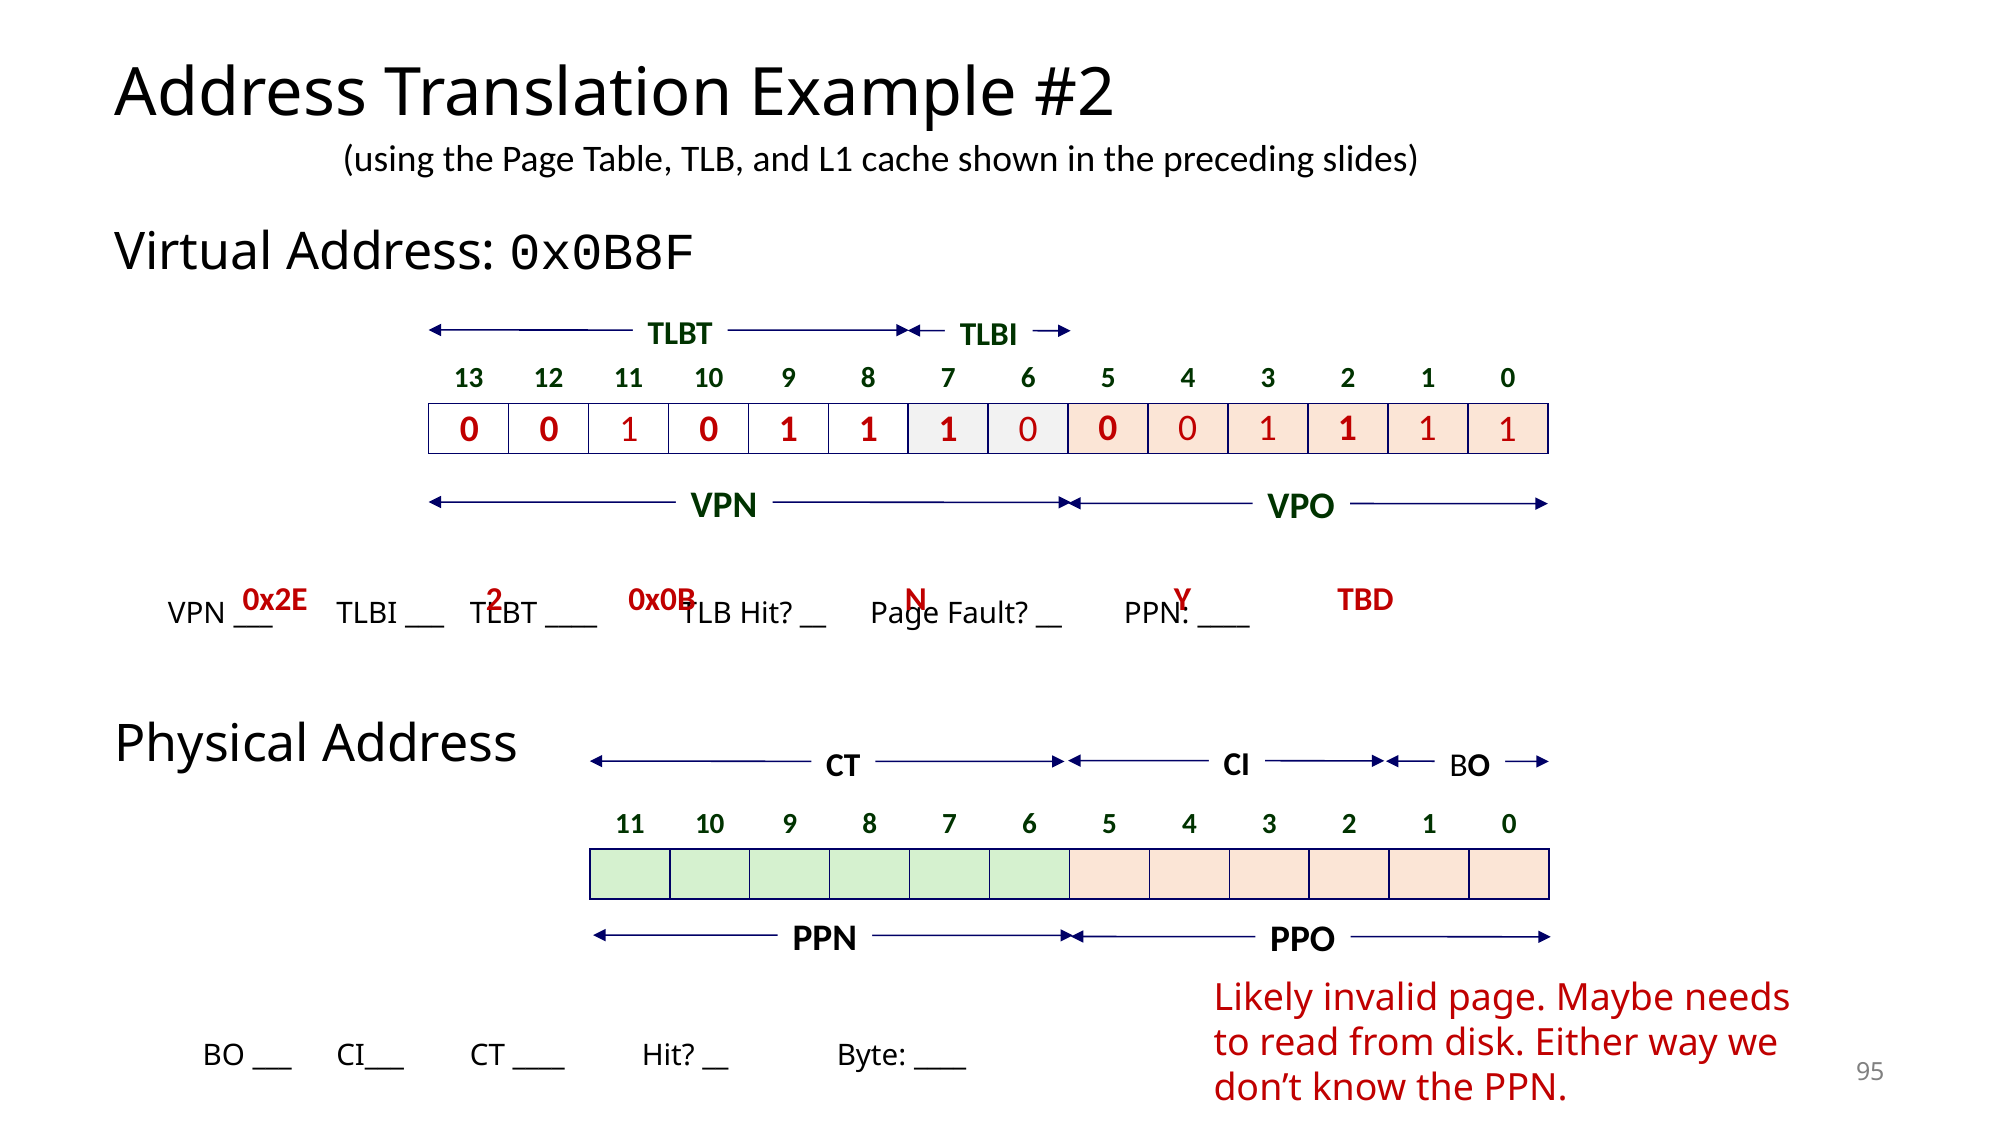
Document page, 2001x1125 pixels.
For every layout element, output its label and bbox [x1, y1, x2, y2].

text_box [235, 574, 316, 625]
text_box [589, 798, 1550, 899]
text_box [897, 574, 935, 625]
slide_number [1749, 1042, 1900, 1103]
title [99, 37, 1900, 150]
text_box [589, 740, 1065, 792]
text_box [1068, 740, 1549, 792]
text_box [428, 478, 1548, 535]
list [99, 226, 1900, 1088]
text_box [1329, 574, 1402, 625]
text_box [478, 574, 511, 625]
text_box [620, 574, 704, 625]
text_box [593, 911, 1840, 1116]
text_box [327, 126, 1436, 187]
text_box [1166, 574, 1199, 625]
text_box [428, 309, 1548, 457]
